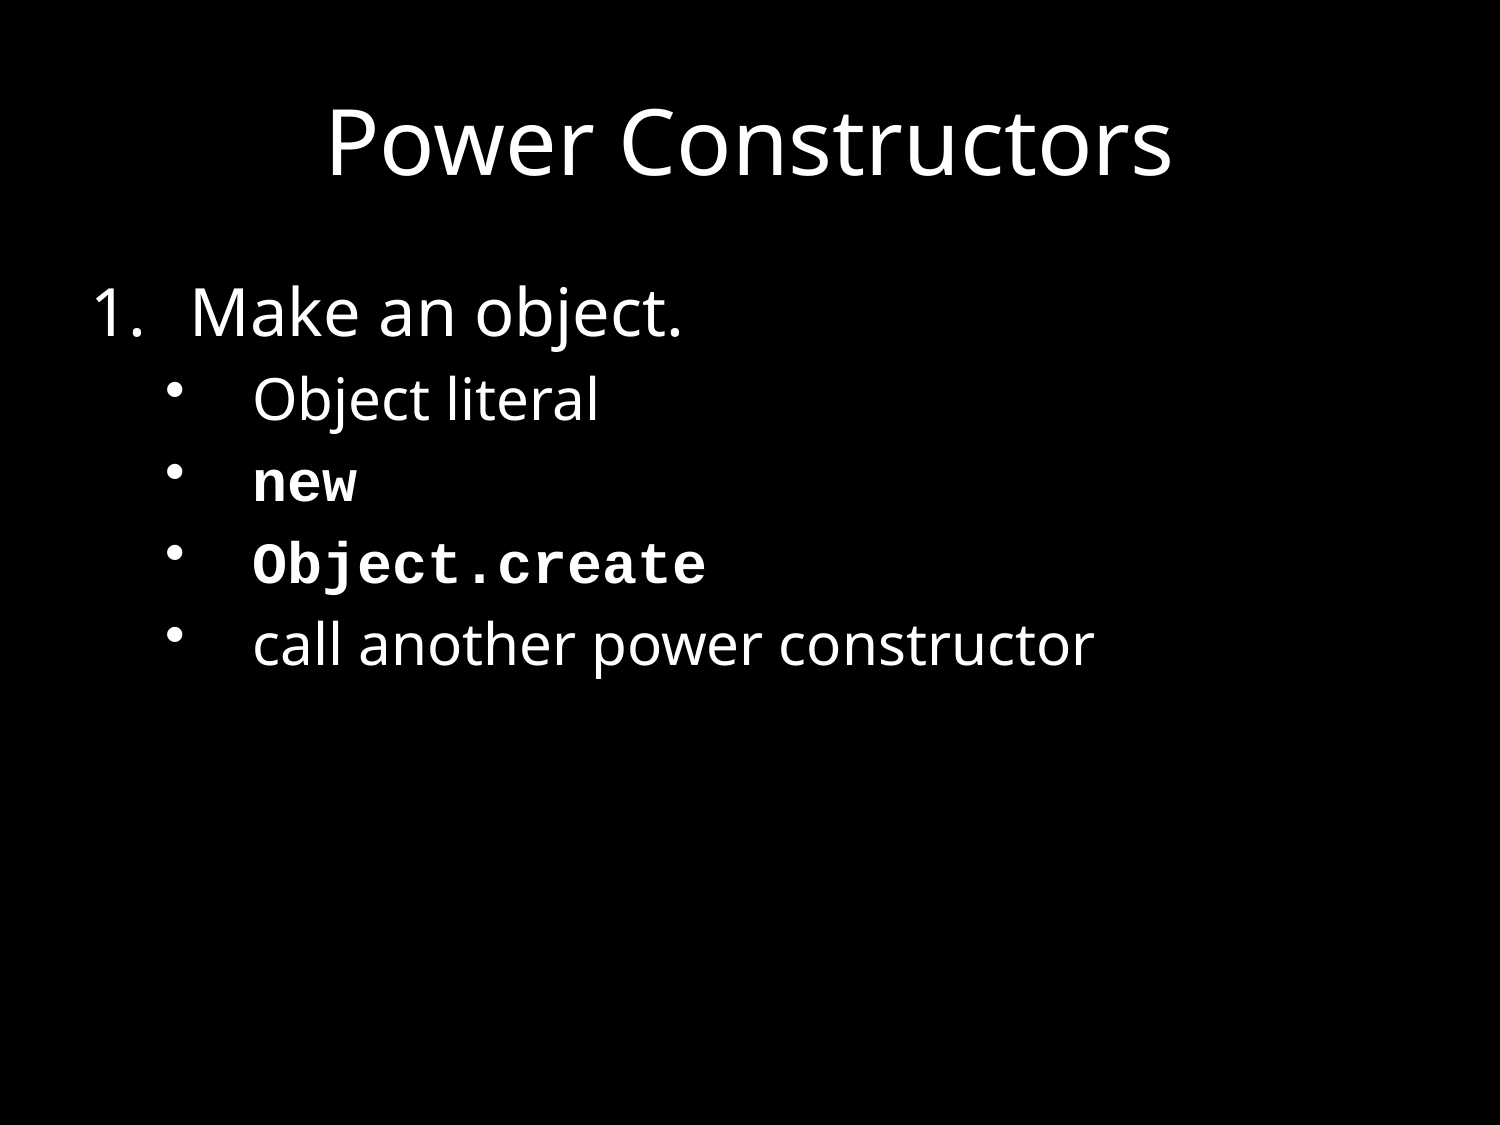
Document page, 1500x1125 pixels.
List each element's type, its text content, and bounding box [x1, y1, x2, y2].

list Make an object. Object literal new Object.create call another power constructor [74, 262, 1426, 1088]
title Power Constructors [74, 44, 1426, 233]
